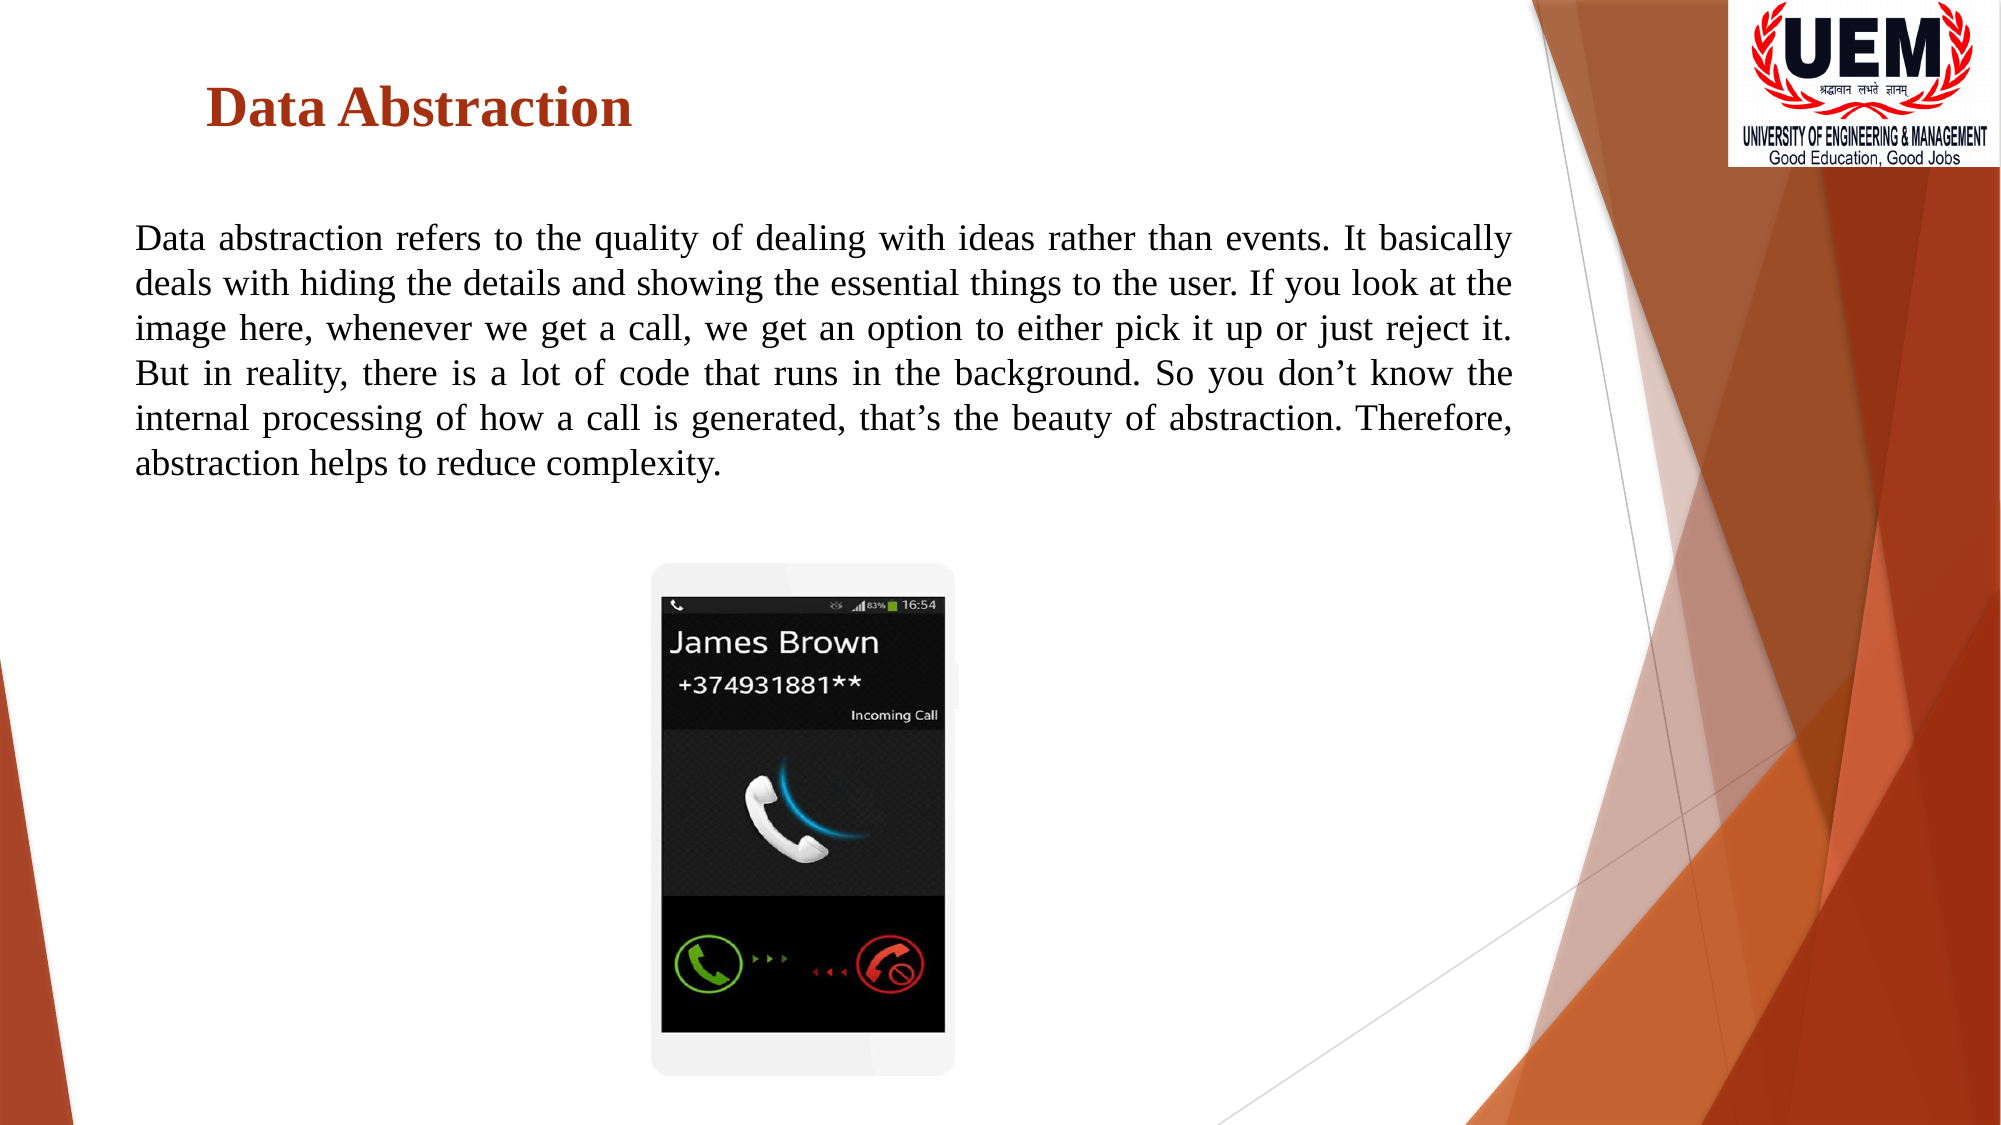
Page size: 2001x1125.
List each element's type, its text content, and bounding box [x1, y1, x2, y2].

picture [647, 560, 963, 1081]
title [92, 179, 1407, 417]
text_box Data Abstraction [191, 60, 1487, 155]
text_box Data abstraction refers to the quality of dealing with ideas rather than events. It basically deals with hiding the details and showing the essential things to the user. If you look at the image here, whenever we get a call, we get an option to either pick it up or just reject it. But in reality, there is a lot of code that runs in the background. So you don’t know the internal processing of how a call is generated, that’s the beauty of abstraction. Therefore, abstraction helps to reduce complexity. [119, 205, 1530, 581]
picture [1727, 0, 2000, 168]
